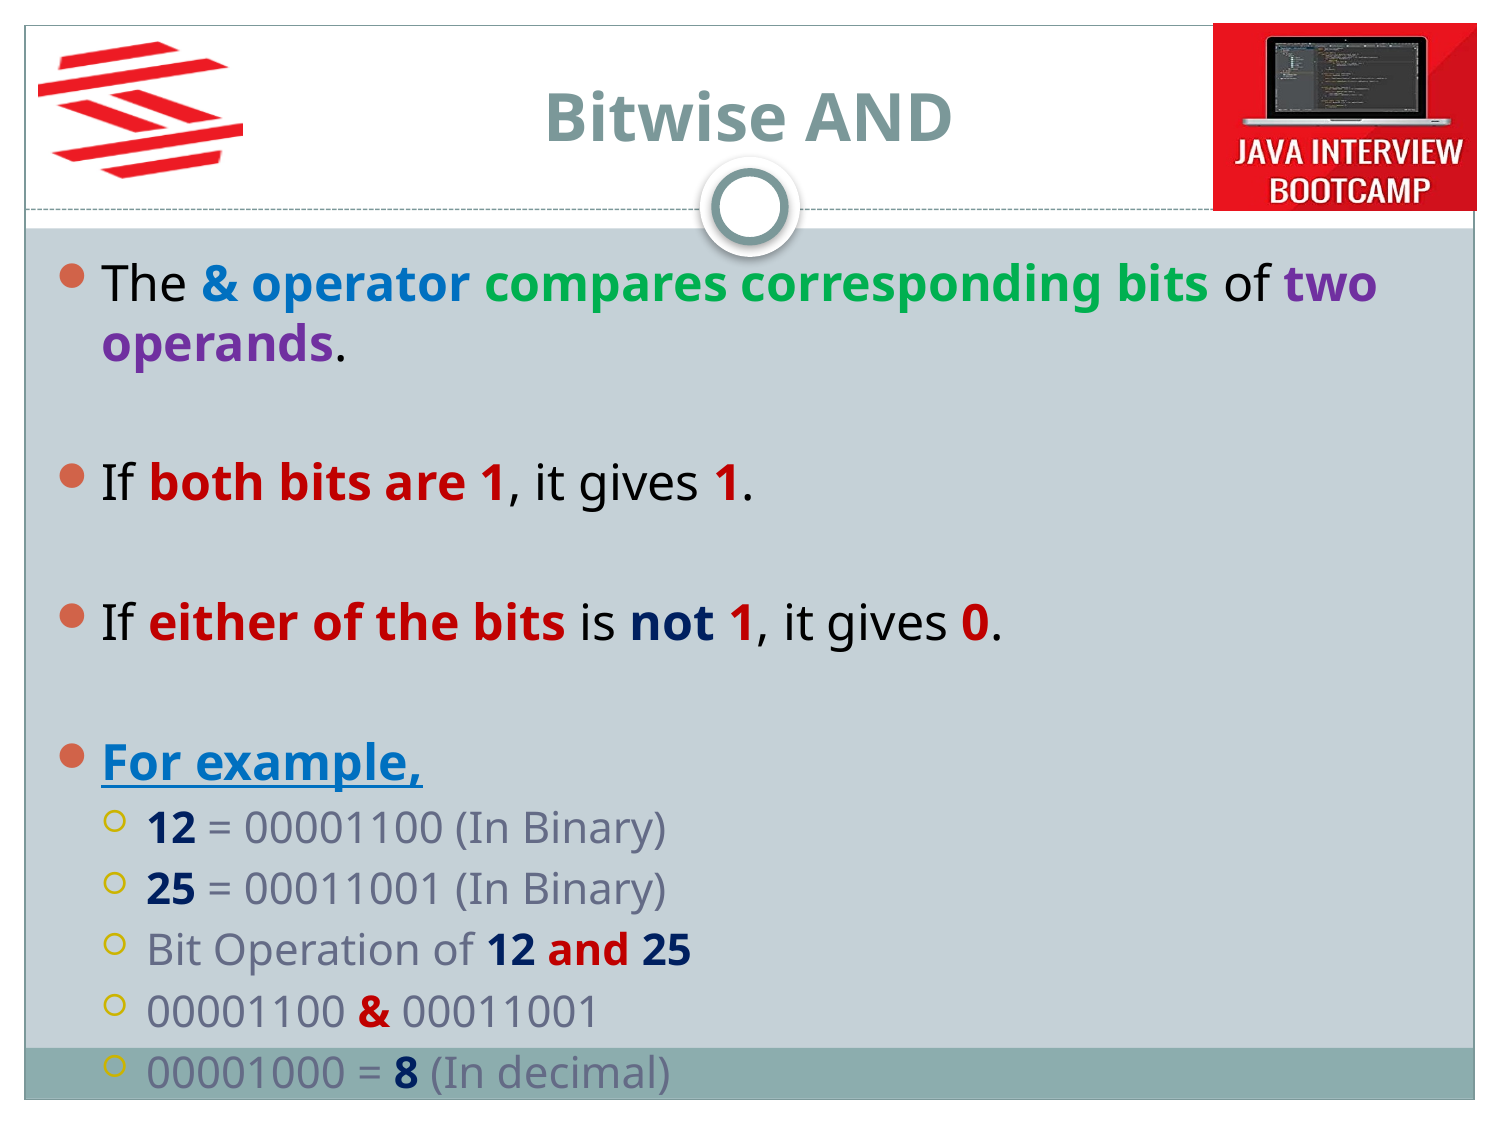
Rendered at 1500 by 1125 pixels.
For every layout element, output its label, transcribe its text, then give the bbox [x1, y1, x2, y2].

list The & operator compares corresponding bits of two operands. If both bits are 1, it gives 1. If either of the bits is not 1, it gives 0. For example, 12 = 00001100 (In Binary) 25 = 00011001 (In Binary) Bit Operation of 12 and 25 00001100 & 00011001 00001000 = 8 (In decimal) [41, 243, 1471, 1125]
title Bitwise AND [237, 37, 1206, 162]
picture [1213, 23, 1477, 212]
picture [37, 40, 243, 185]
